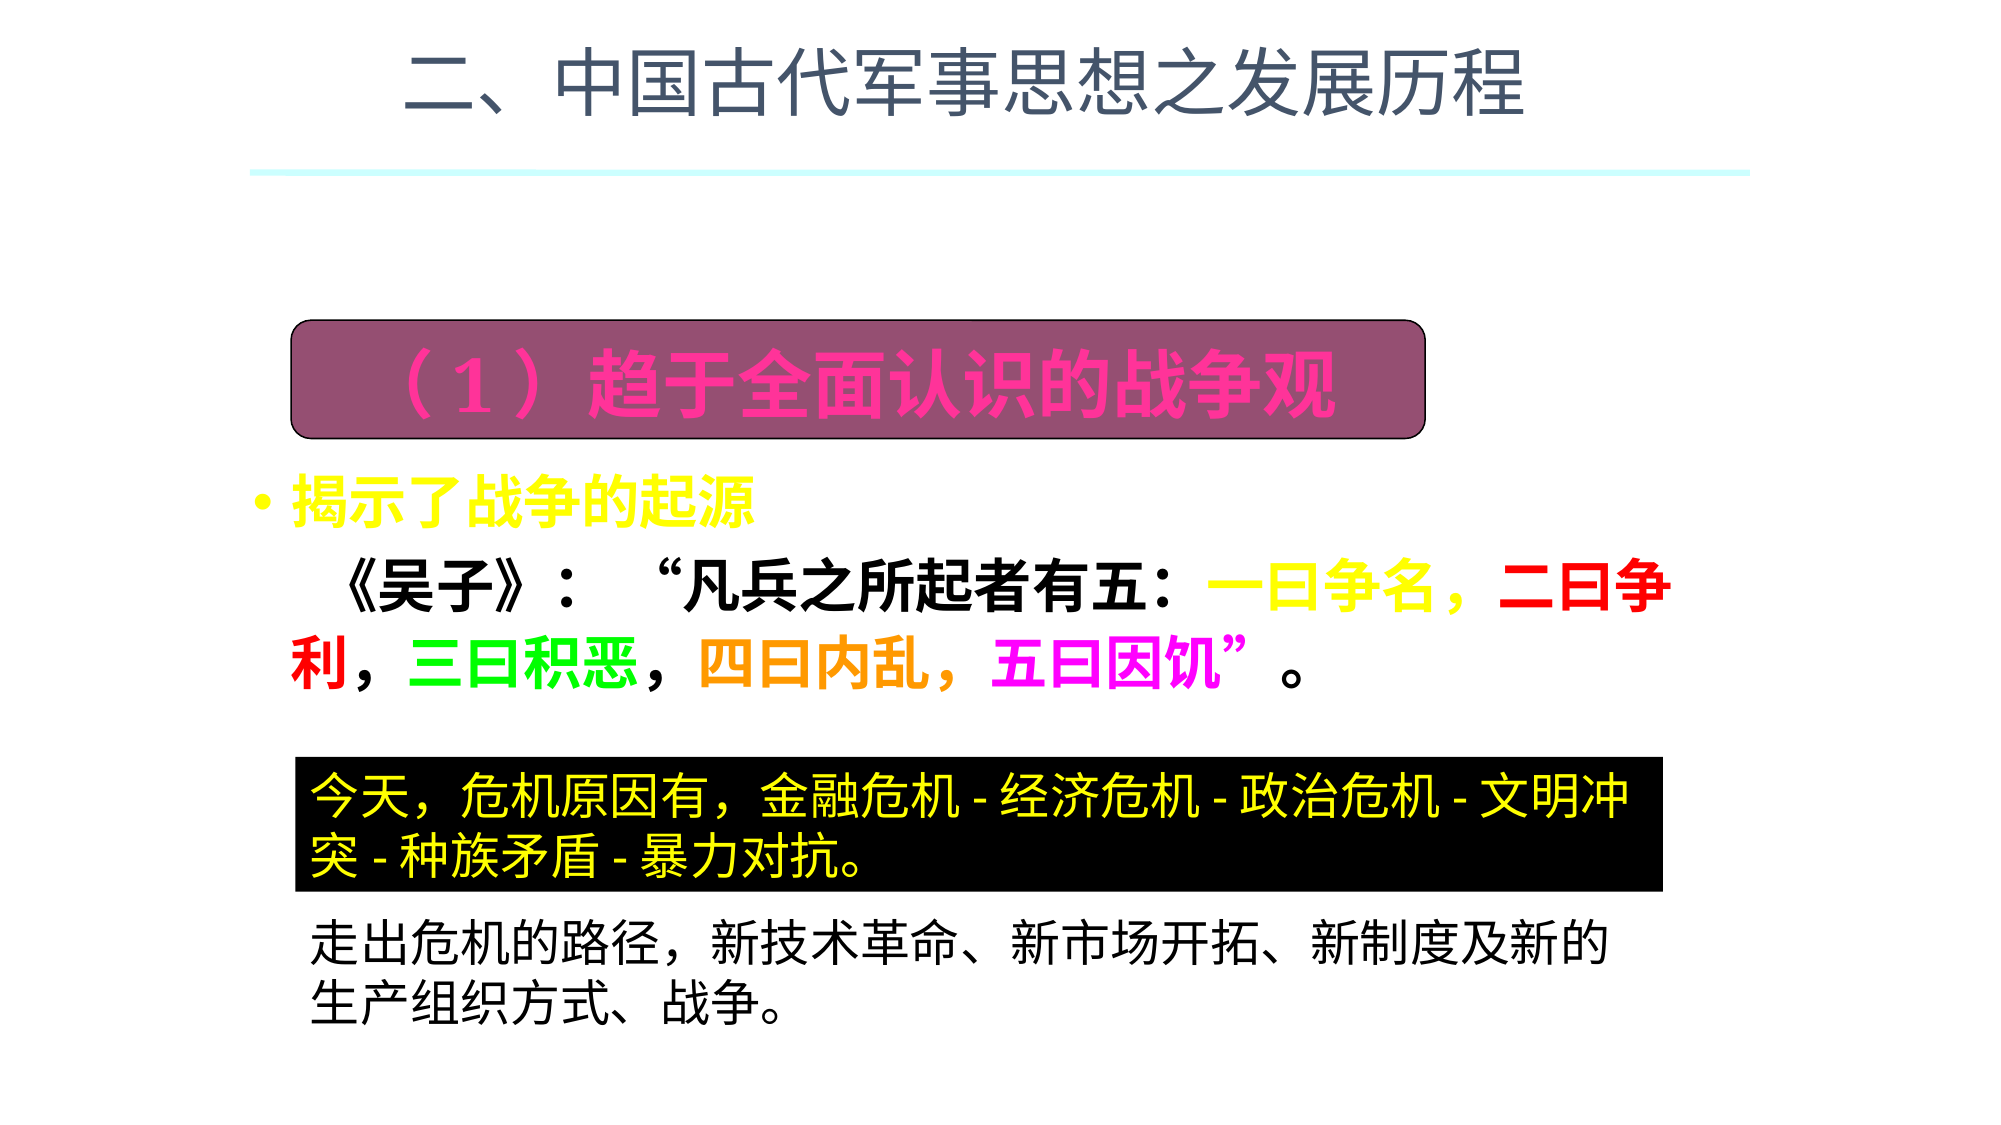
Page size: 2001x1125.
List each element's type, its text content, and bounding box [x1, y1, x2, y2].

list 揭示了战争的起源 《吴子》： “凡兵之所起者有五：一曰争名，二曰争利，三曰积恶，四曰内乱，五曰因饥”。 [237, 465, 1739, 882]
text_box 走出危机的路径，新技术革命、新市场开拓、新制度及新的生产组织方式、战争。 [295, 903, 1649, 1039]
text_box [249, 0, 1750, 173]
text_box 今天，危机原因有，金融危机-经济危机-政治危机-文明冲突-种族矛盾-暴力对抗。 [295, 756, 1663, 892]
text_box （1）趋于全面认识的战争观 [291, 320, 1426, 439]
